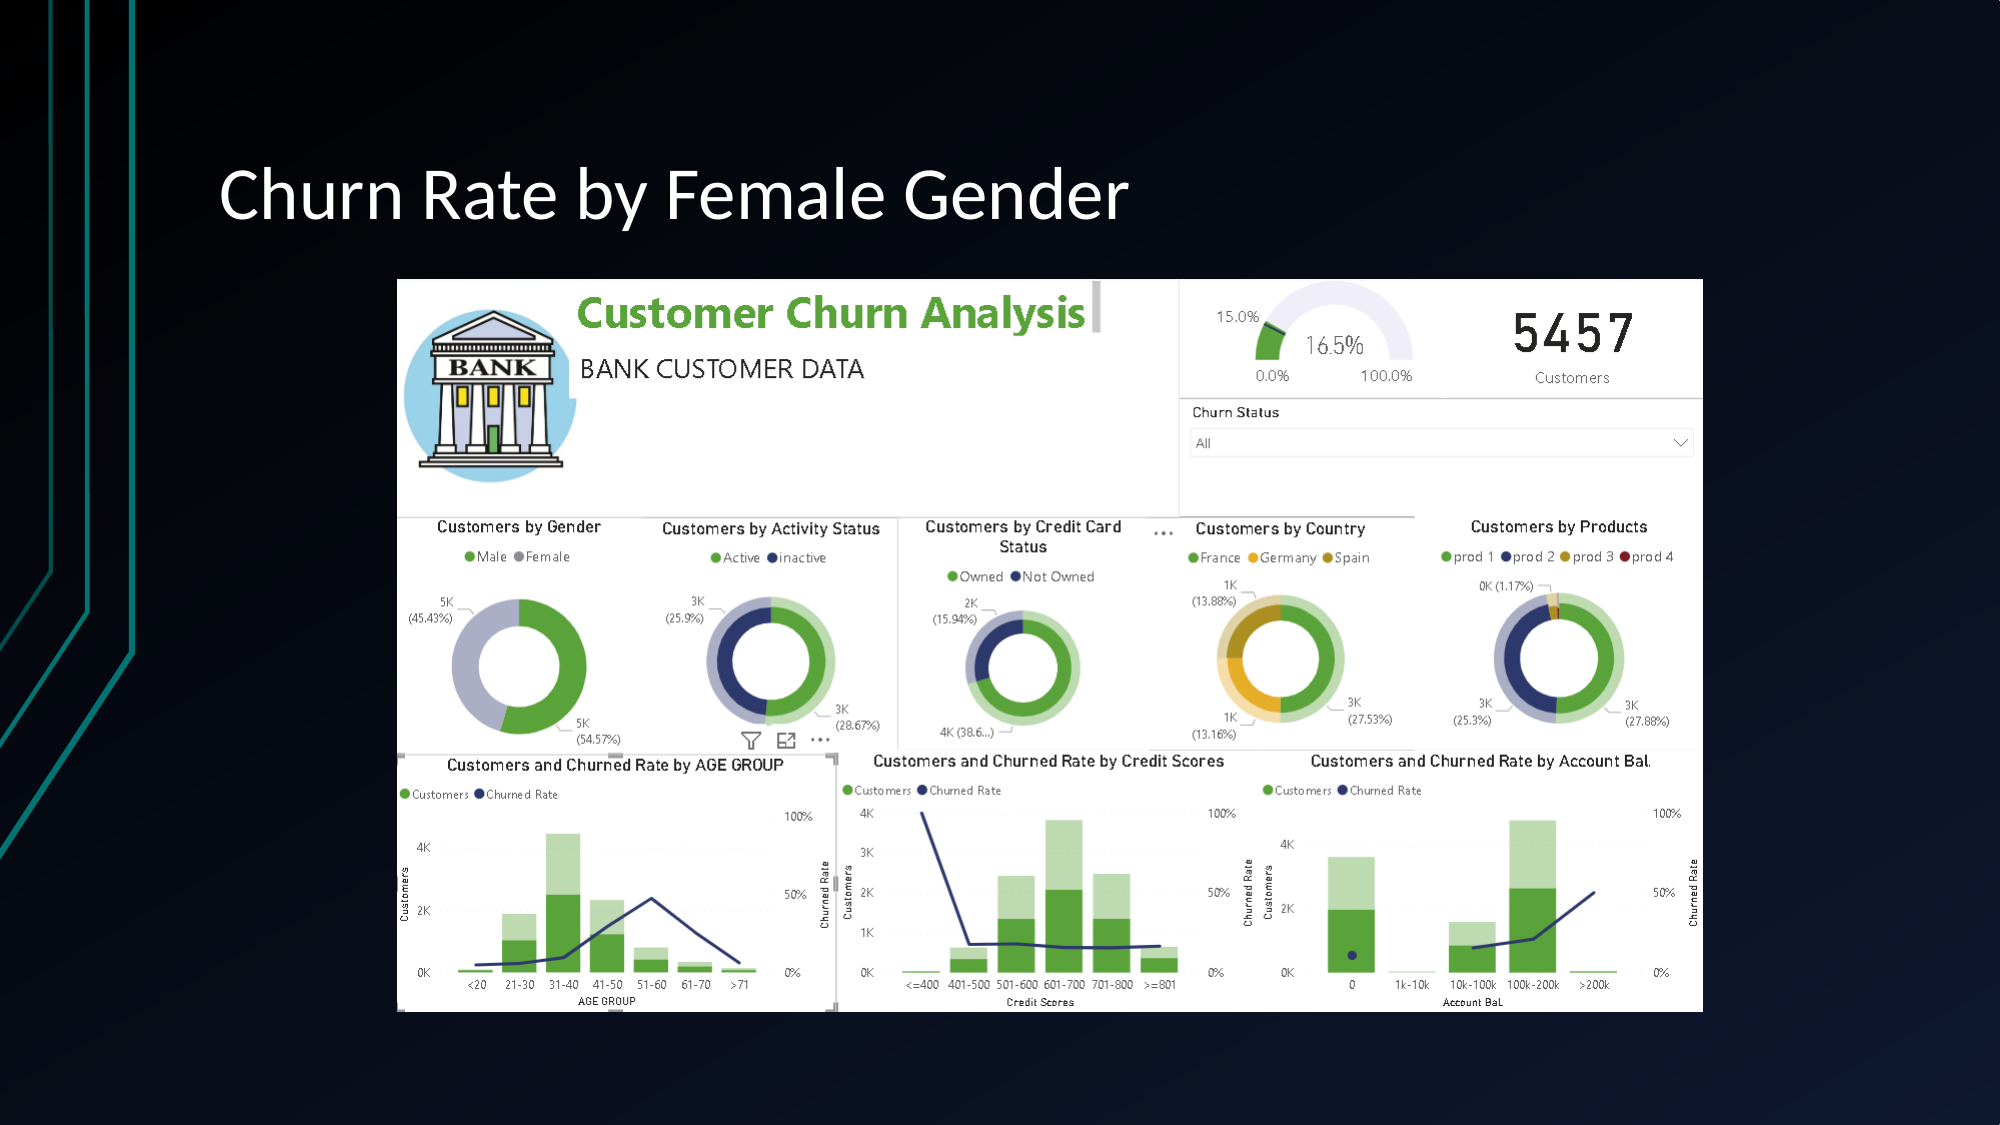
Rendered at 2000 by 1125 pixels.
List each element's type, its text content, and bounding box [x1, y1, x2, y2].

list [396, 278, 1703, 1012]
title Churn Rate by Female Gender [199, 45, 1900, 246]
